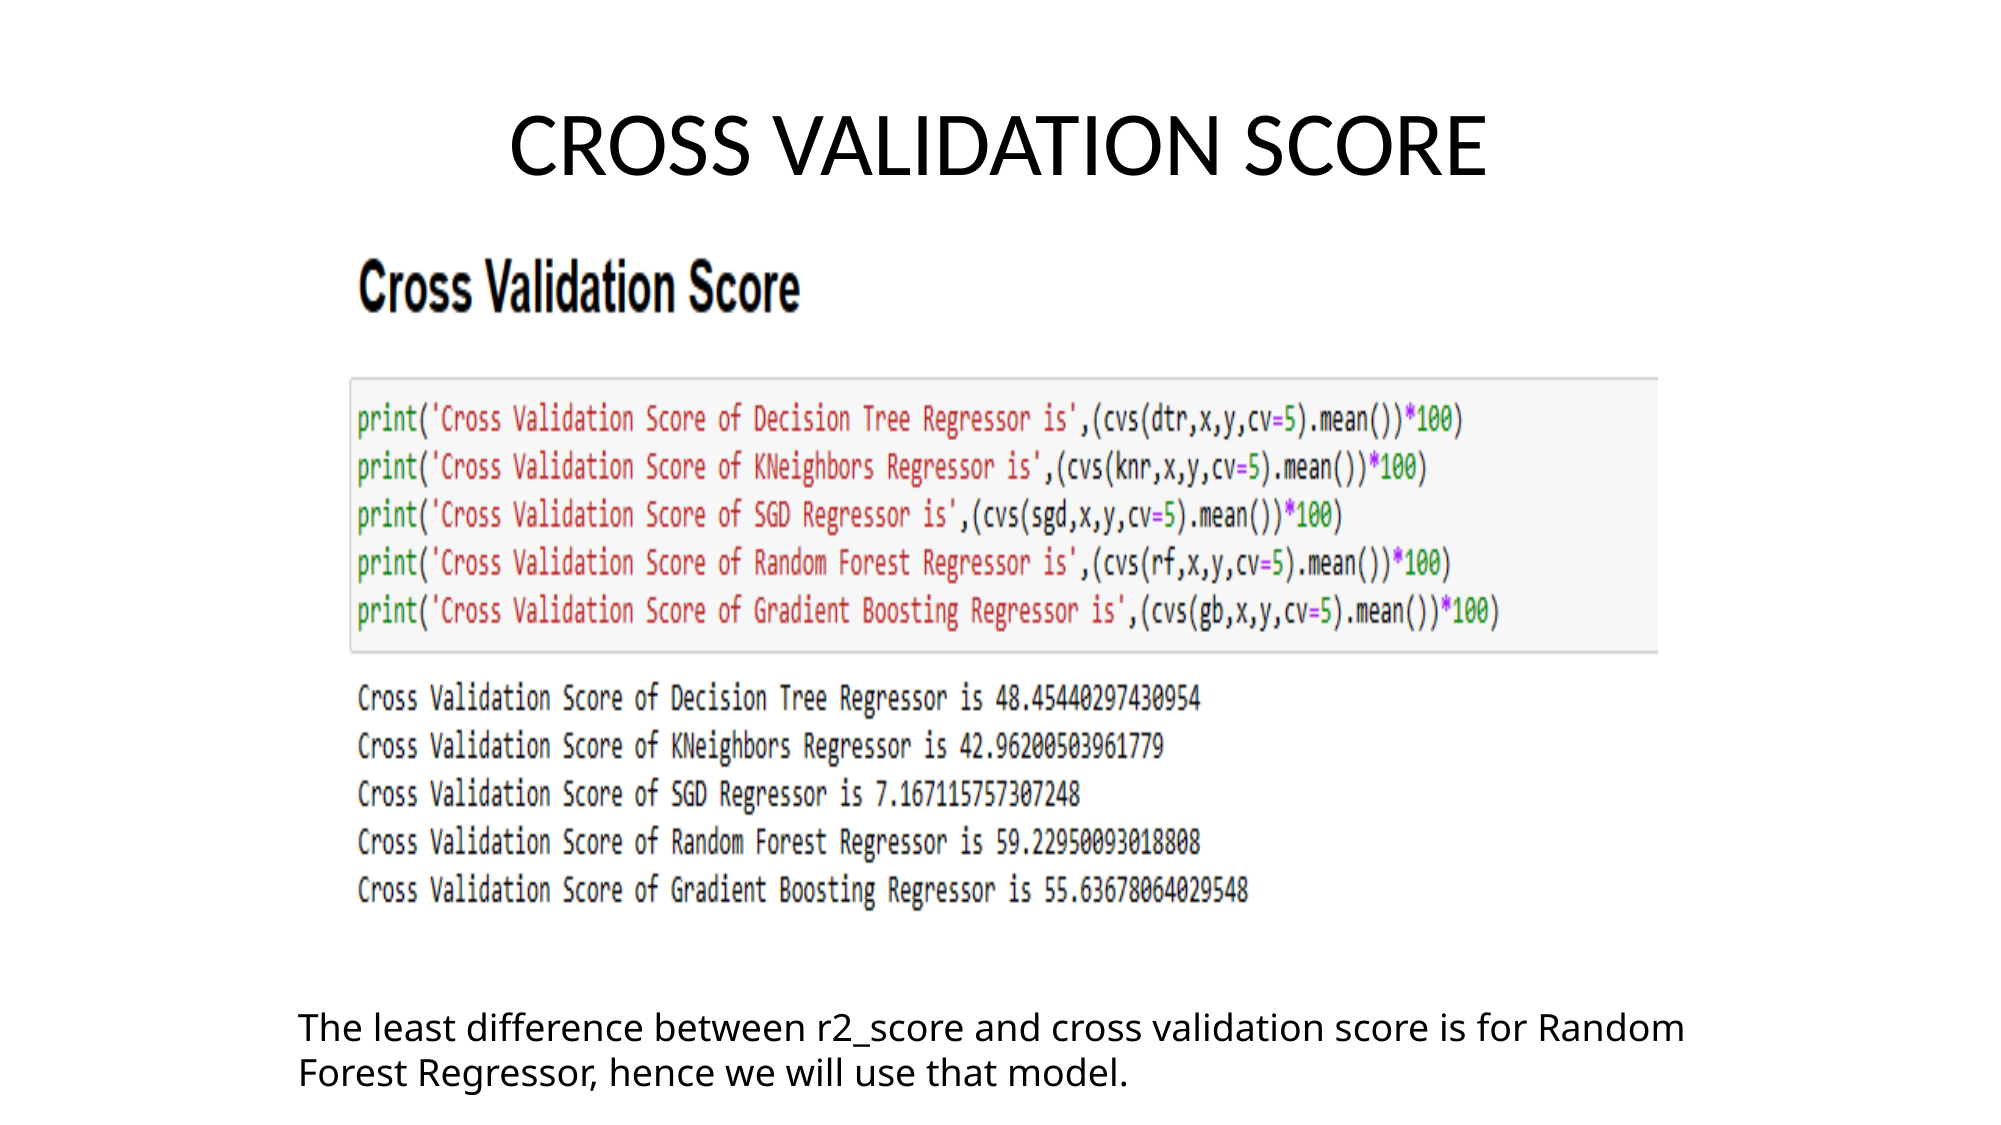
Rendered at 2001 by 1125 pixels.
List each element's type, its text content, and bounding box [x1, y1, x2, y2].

title CROSS VALIDATION SCORE [99, 45, 1900, 233]
text_box The least difference between r2_score and cross validation score is for Random Forest Regressor, hence we will use that model. [283, 996, 1756, 1102]
picture [341, 237, 1659, 948]
